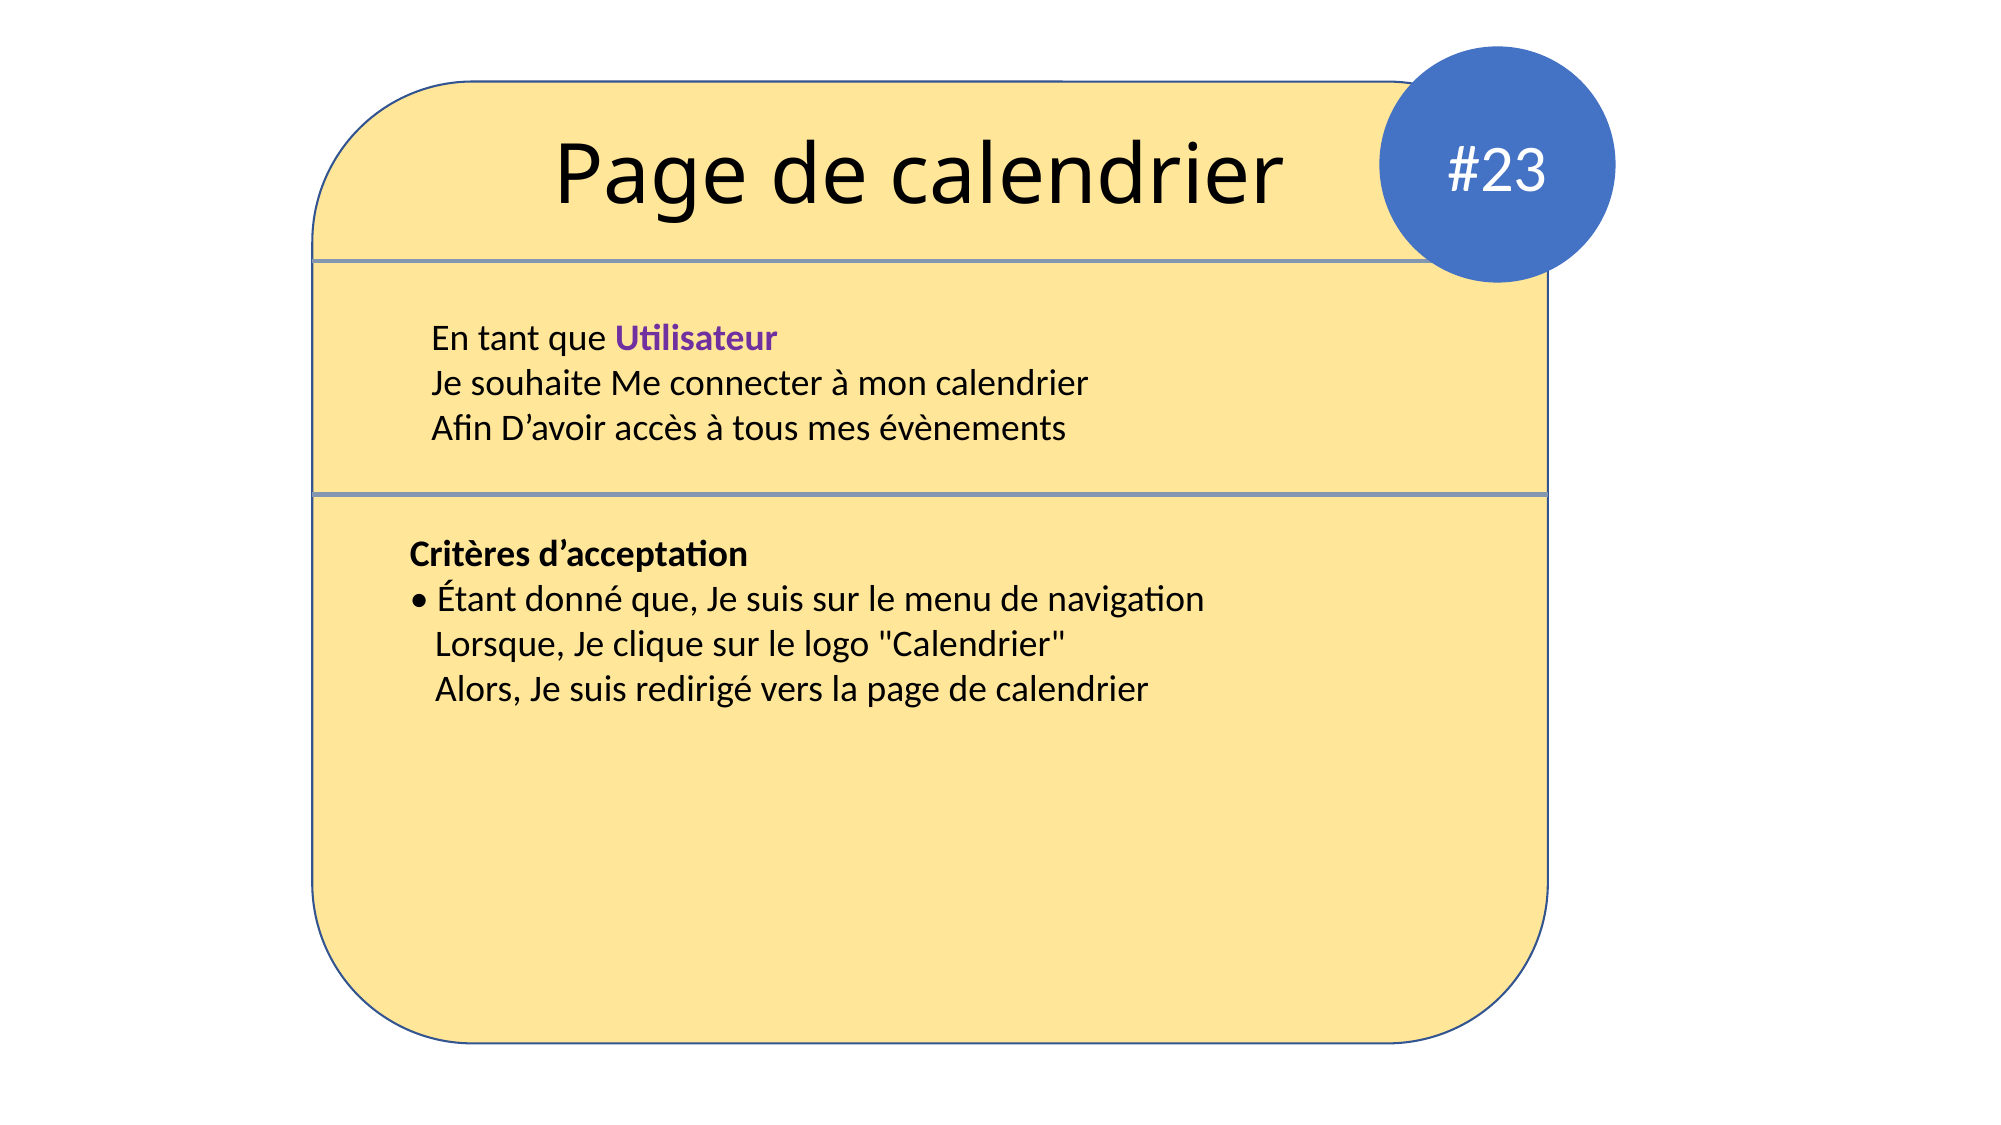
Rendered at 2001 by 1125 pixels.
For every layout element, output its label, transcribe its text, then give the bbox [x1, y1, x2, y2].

text_box Page de calendrier [416, 113, 1396, 228]
text_box En tant que Utilisateur Je souhaite Me connecter à mon calendrier Afin D’avoir accès à tous mes évènements [416, 305, 1447, 455]
text_box #23 [1378, 45, 1617, 284]
text_box Critères d’acceptation • Étant donné que, Je suis sur le menu de navigation Lorsque, Je clique sur le logo "Calendrier" Alors, Je suis redirigé vers la page de calendrier [395, 521, 1447, 716]
text_box [311, 80, 1549, 1045]
